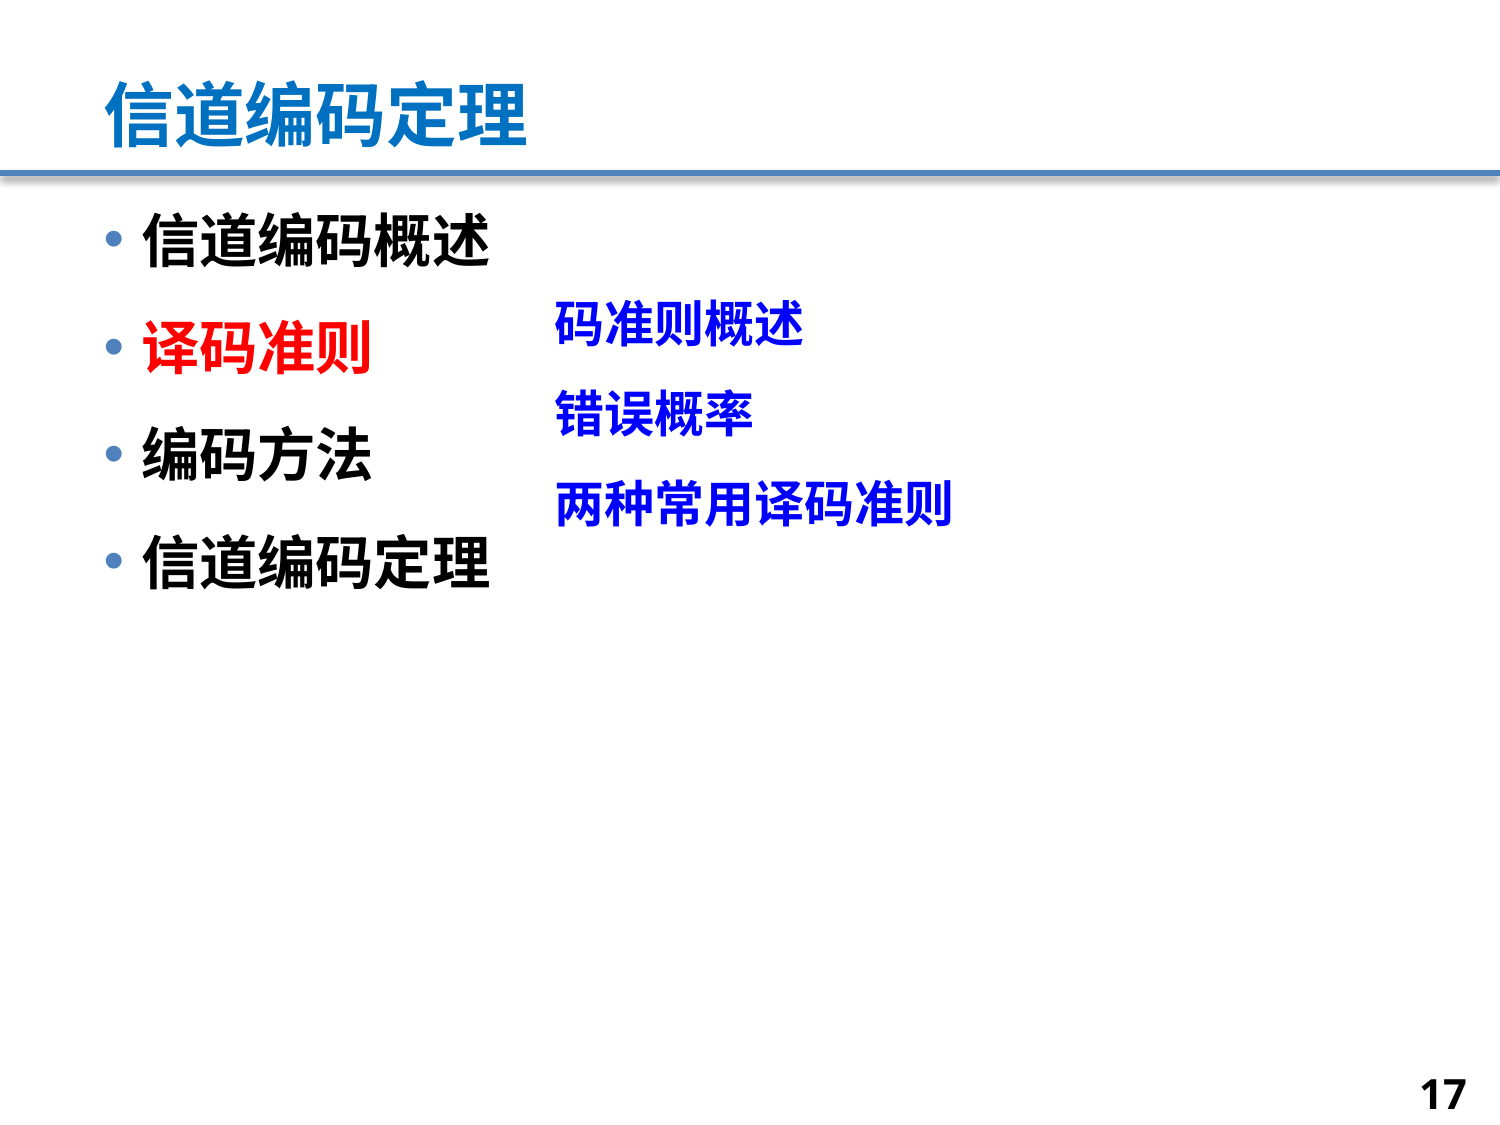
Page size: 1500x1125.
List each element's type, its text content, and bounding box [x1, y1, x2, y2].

list 信道编码概述 译码准则 编码方法 信道编码定理 [88, 196, 1412, 1024]
title 信道编码定理 [88, 30, 1412, 164]
slide_number 17 [1379, 1075, 1483, 1118]
text_box 码准则概述 错误概率 两种常用译码准则 [539, 255, 970, 540]
